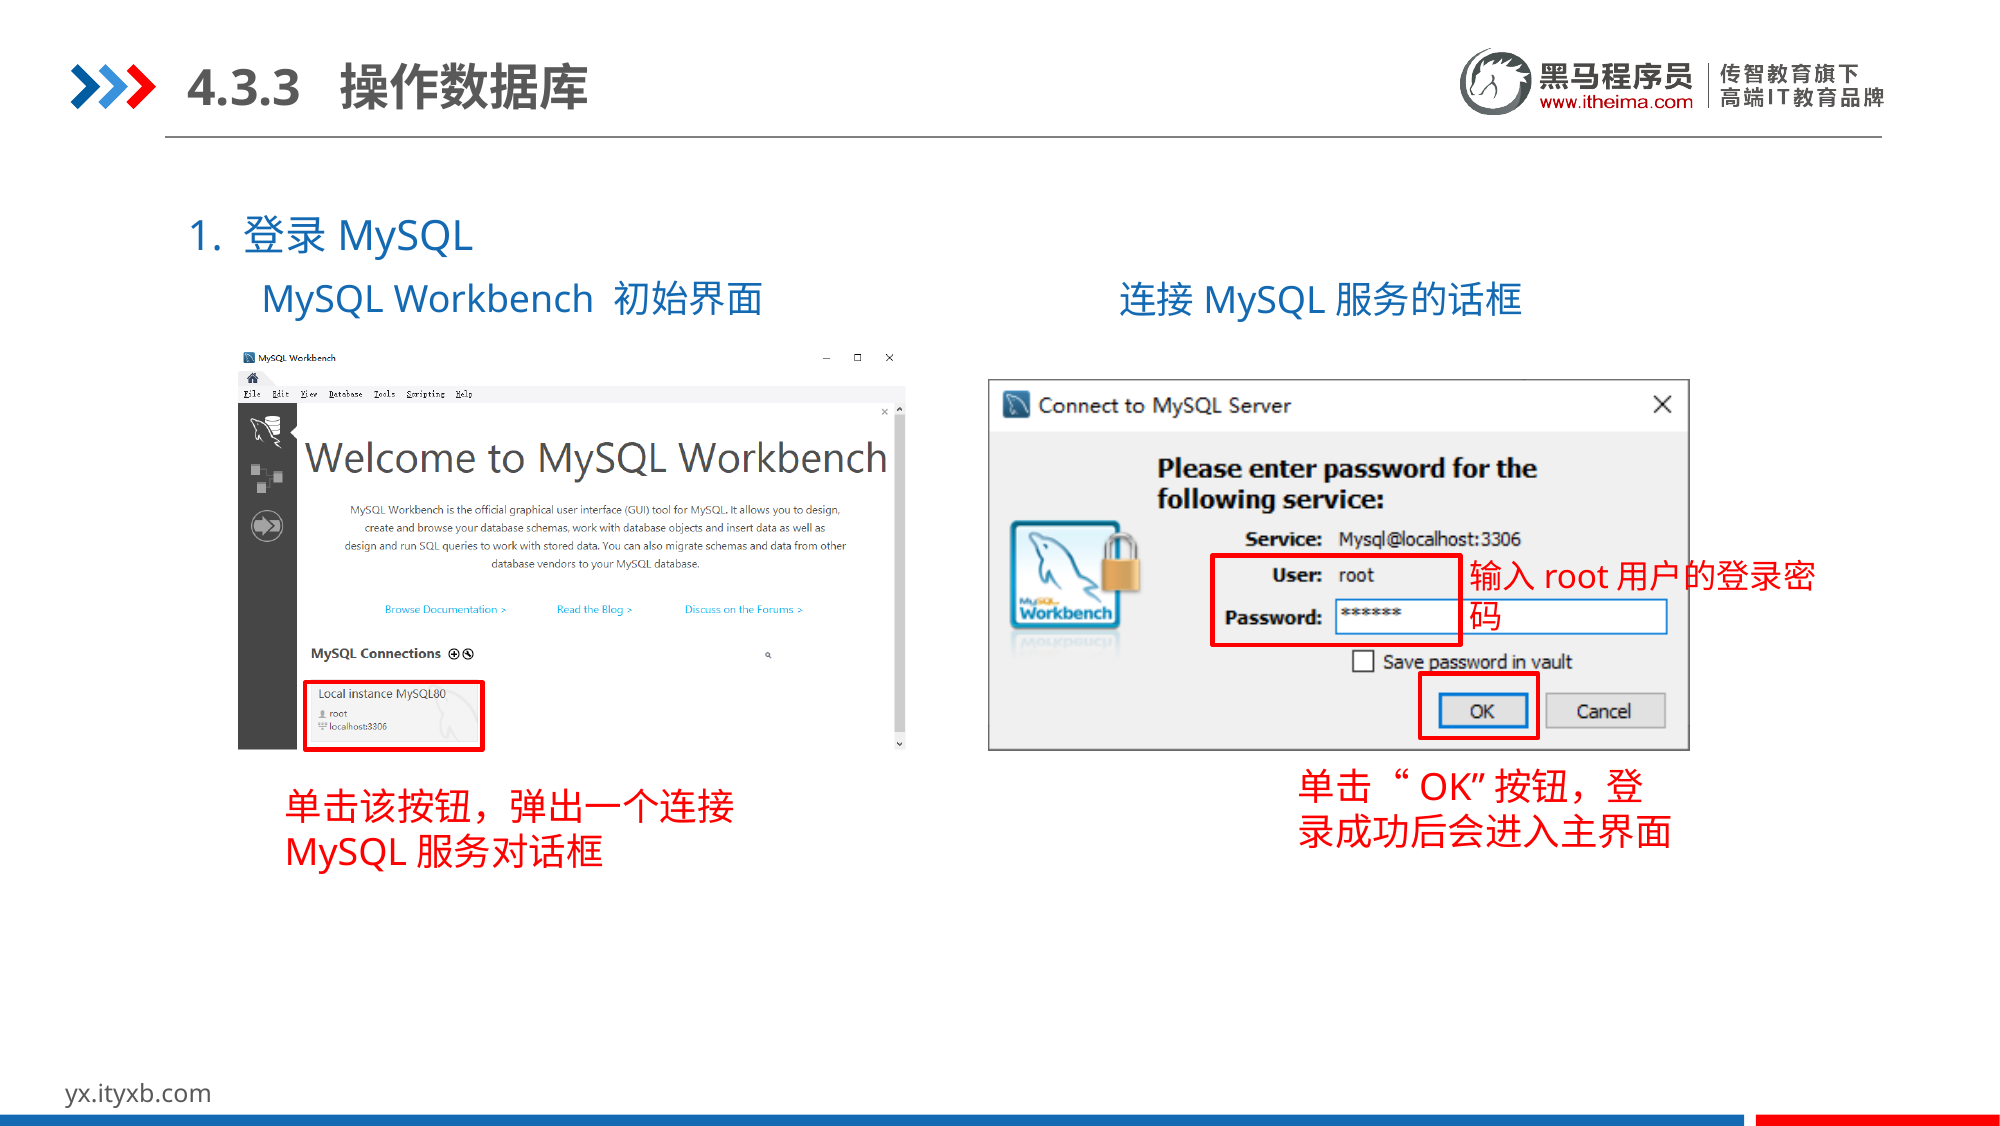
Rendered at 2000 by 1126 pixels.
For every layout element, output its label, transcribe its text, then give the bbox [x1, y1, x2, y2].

text_box 单击该按钮，弹出一个连接MySQL服务对话框 [269, 775, 773, 881]
text_box 连接MySQL服务的话框 [1104, 268, 1573, 329]
picture [1460, 48, 1887, 115]
text_box 4.3.3 操作数据库 [187, 43, 1047, 127]
text_box MySQL Workbench 初始界面 [246, 267, 897, 327]
picture [237, 347, 906, 750]
picture [987, 379, 1690, 751]
text_box 单击“OK”按钮，登录成功后会进入主界面 [1282, 755, 1695, 860]
text_box 1. 登录MySQL [173, 176, 1863, 267]
text_box 输入root用户的登录密码 [1695, 547, 1863, 643]
